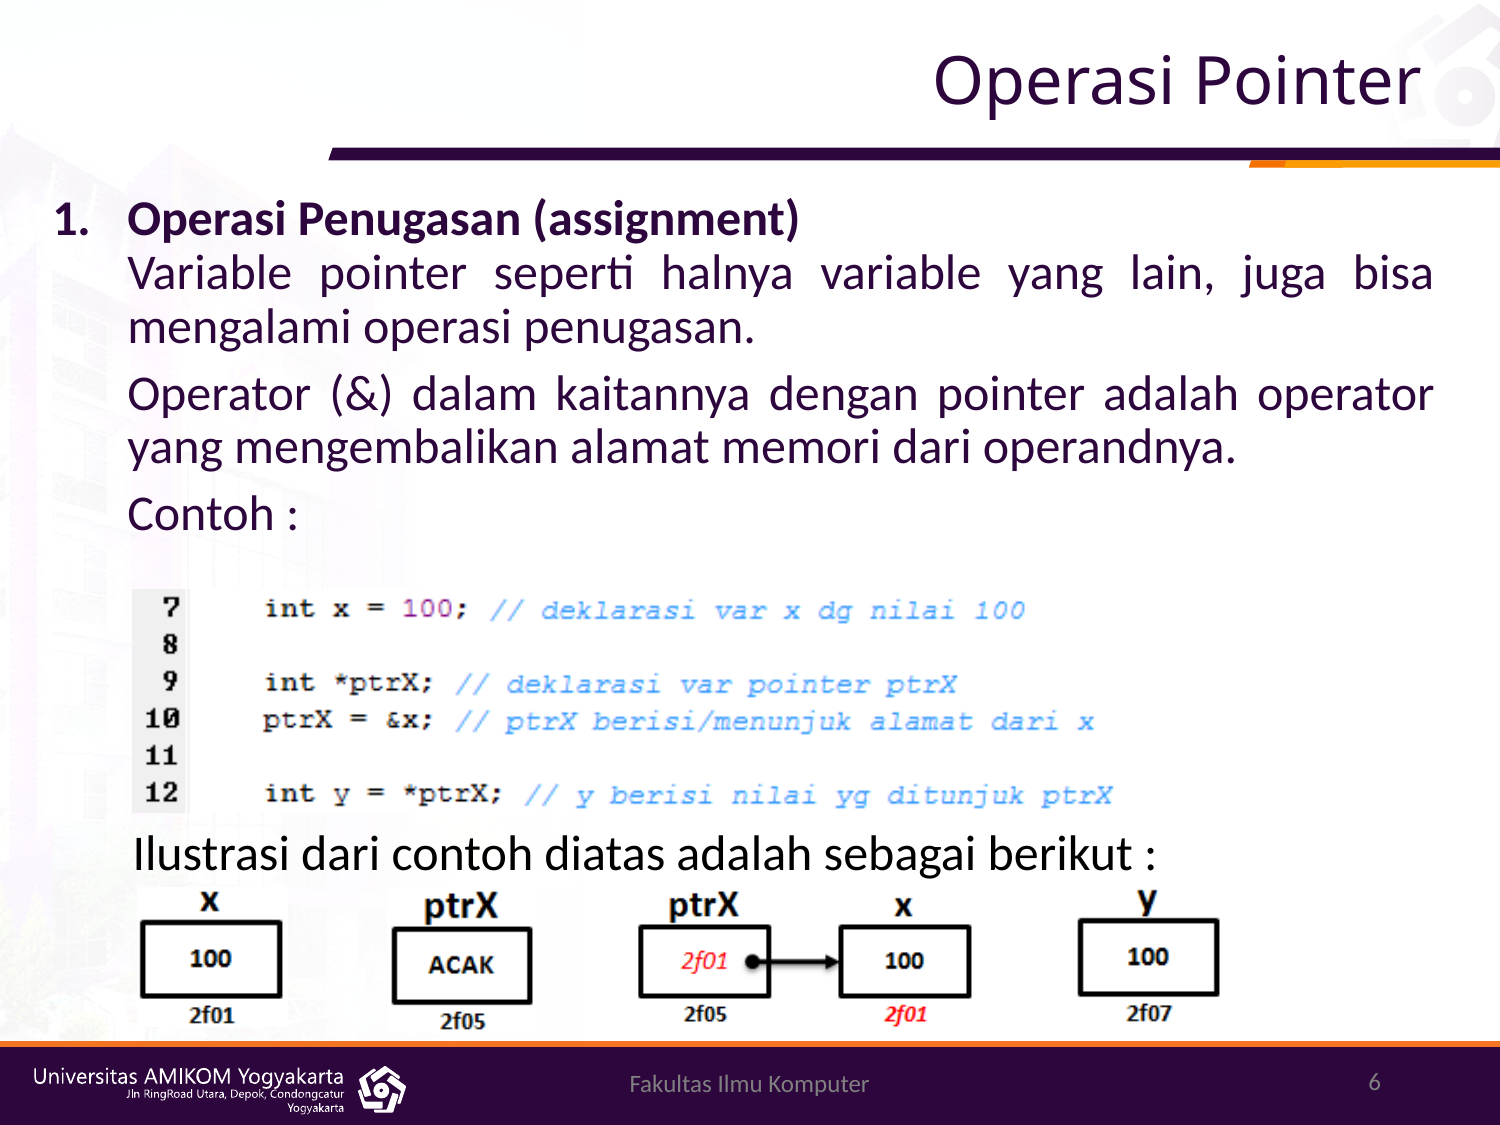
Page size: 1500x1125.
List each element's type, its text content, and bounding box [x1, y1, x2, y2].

text_box Ilustrasi dari contoh diatas adalah sebagai berikut : [117, 812, 1443, 888]
picture [387, 887, 538, 1033]
footer Fakultas Ilmu Komputer [496, 1052, 1004, 1113]
picture [637, 887, 975, 1030]
slide_number 6 [1058, 1050, 1396, 1111]
text_box 1. Operasi Penugasan (assignment) Variable pointer seperti halnya variable yang lain, juga bisa mengalami operasi penugasan. Operator (&) dalam kaitannya dengan pointer adalah operator yang mengembalikan alamat memori dari operandnya. Contoh : [37, 185, 1450, 600]
picture [132, 589, 1120, 813]
title Operasi Pointer [58, 30, 1438, 137]
picture [137, 887, 288, 1028]
picture [1073, 887, 1225, 1025]
